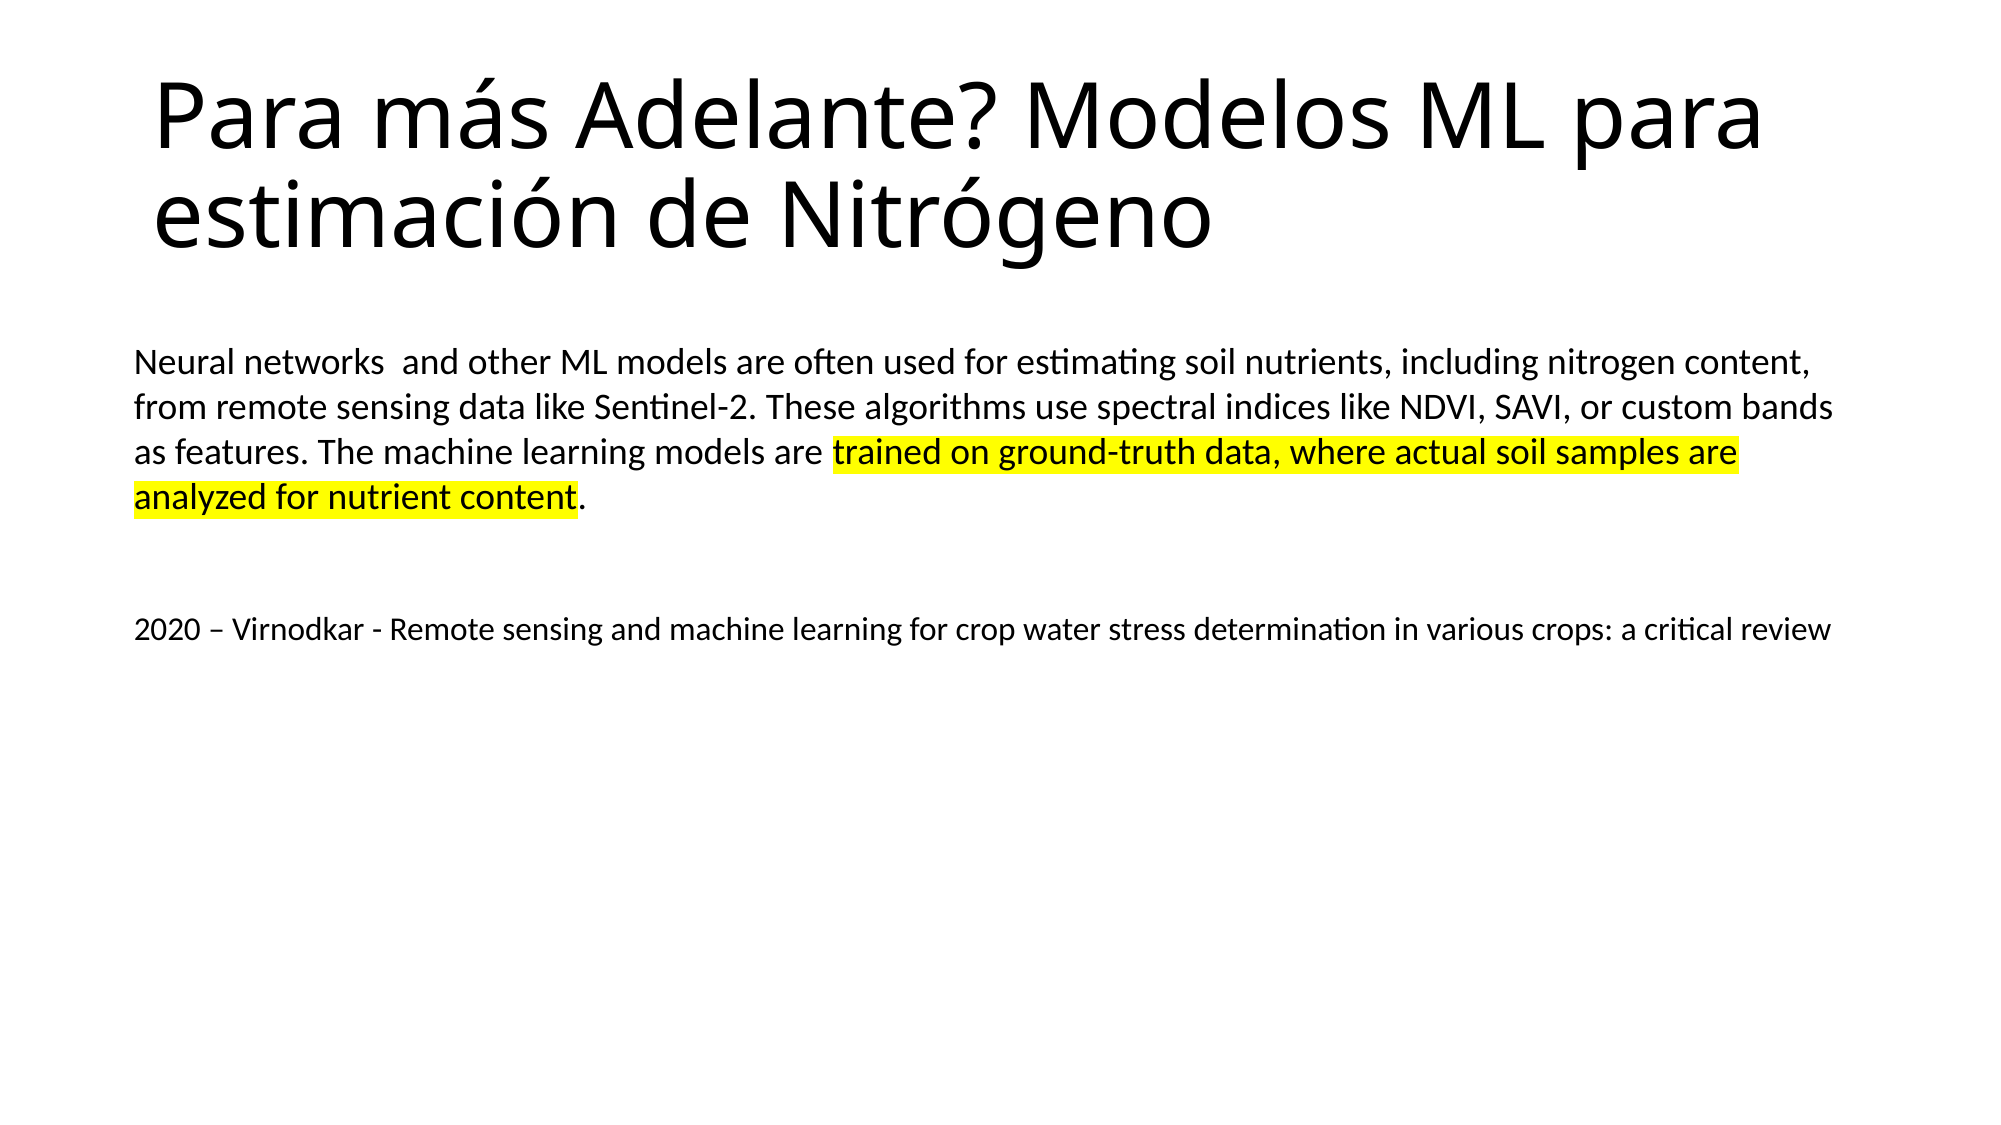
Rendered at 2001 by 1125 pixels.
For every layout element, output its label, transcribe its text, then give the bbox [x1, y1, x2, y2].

title Para más Adelante? Modelos ML para estimación de Nitrógeno [137, 59, 1863, 278]
text_box Neural networks and other ML models are often used for estimating soil nutrients, including nitrogen content, from remote sensing data like Sentinel-2. These algorithms use spectral indices like NDVI, SAVI, or custom bands as features. The machine learning models are trained on ground-truth data, where actual soil samples are analyzed for nutrient content. 2020 – Virnodkar - Remote sensing and machine learning for crop water stress determination in various crops: a critical review [118, 329, 1881, 700]
